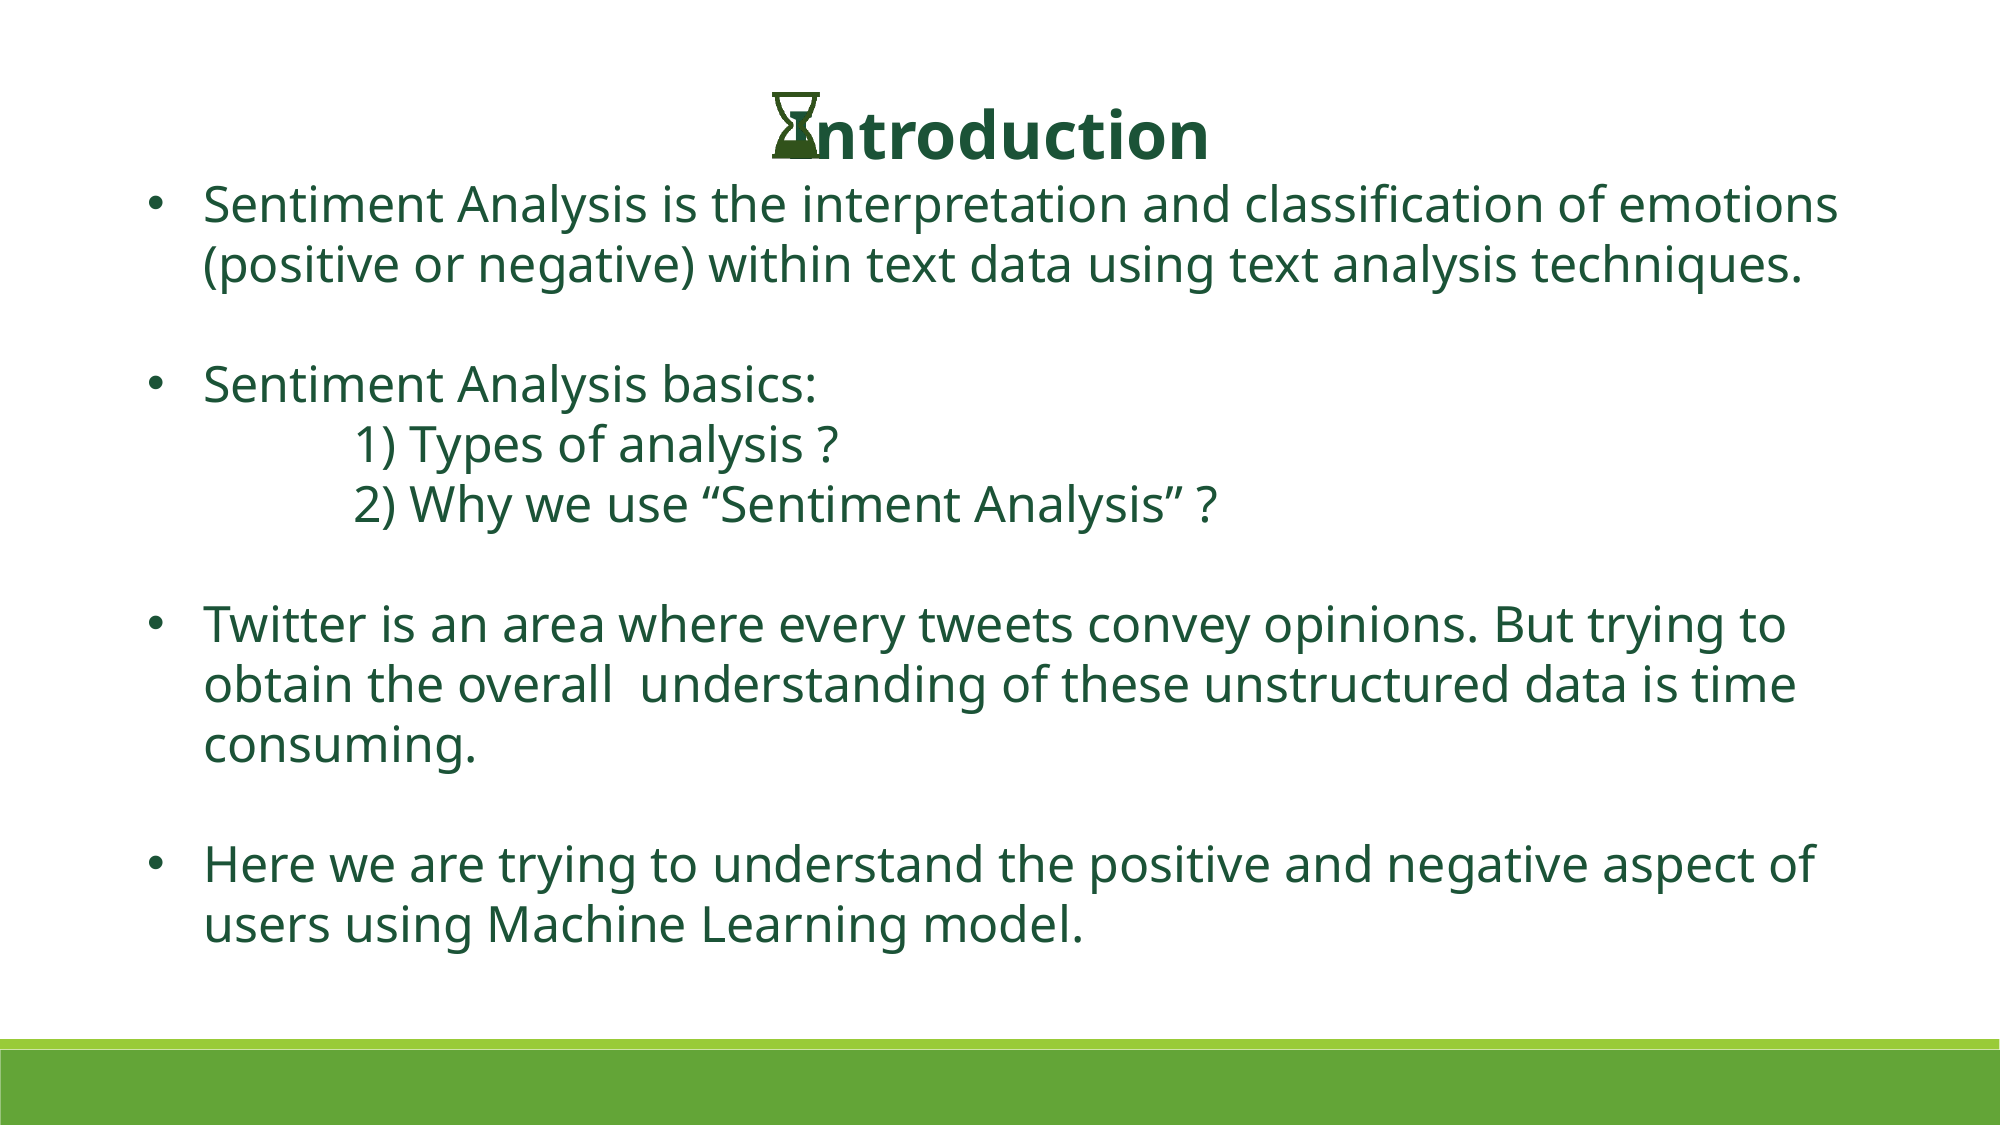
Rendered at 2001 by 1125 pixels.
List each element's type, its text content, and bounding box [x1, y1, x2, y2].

text_box Introduction Sentiment Analysis is the interpretation and classification of emotions (positive or negative) within text data using text analysis techniques. Sentiment Analysis basics: 1) Types of analysis ? 2) Why we use “Sentiment Analysis” ? Twitter is an area where every tweets convey opinions. But trying to obtain the overall understanding of these unstructured data is time consuming. Here we are trying to understand the positive and negative aspect of users using Machine Learning model. [132, 85, 1868, 1080]
picture [755, 84, 836, 166]
